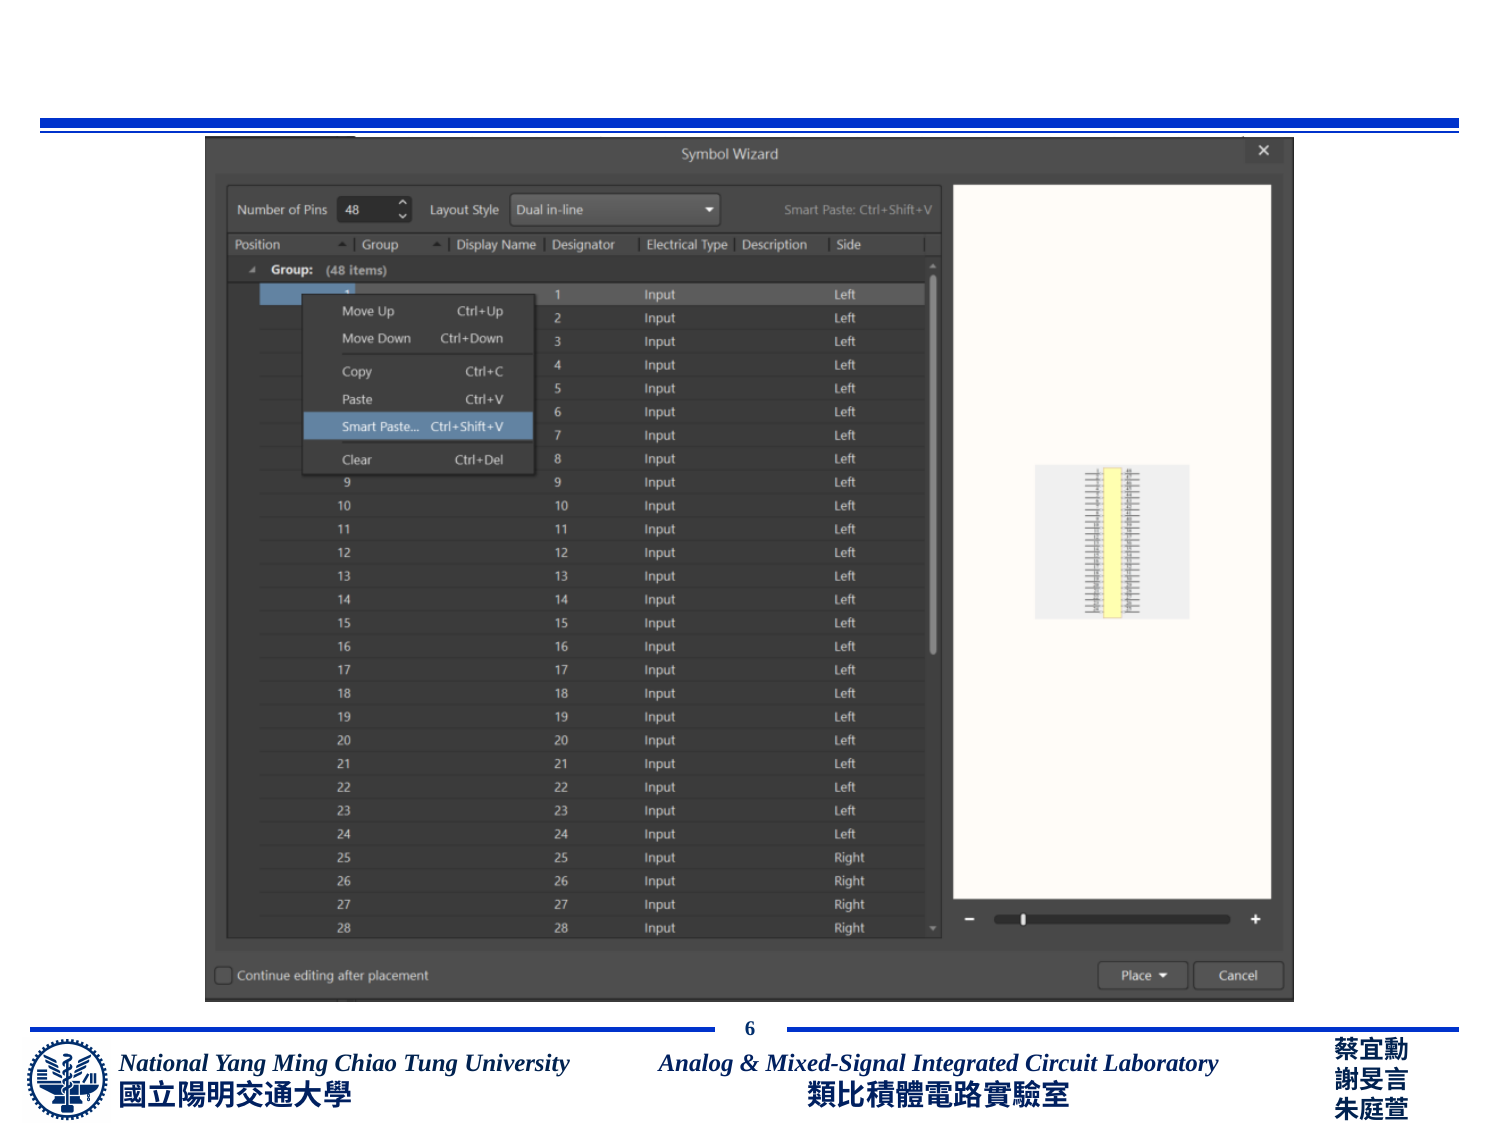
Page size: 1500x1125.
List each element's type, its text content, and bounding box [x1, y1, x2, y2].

slide_number 6 [710, 1011, 790, 1047]
picture [22, 1037, 111, 1123]
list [205, 135, 1295, 1002]
